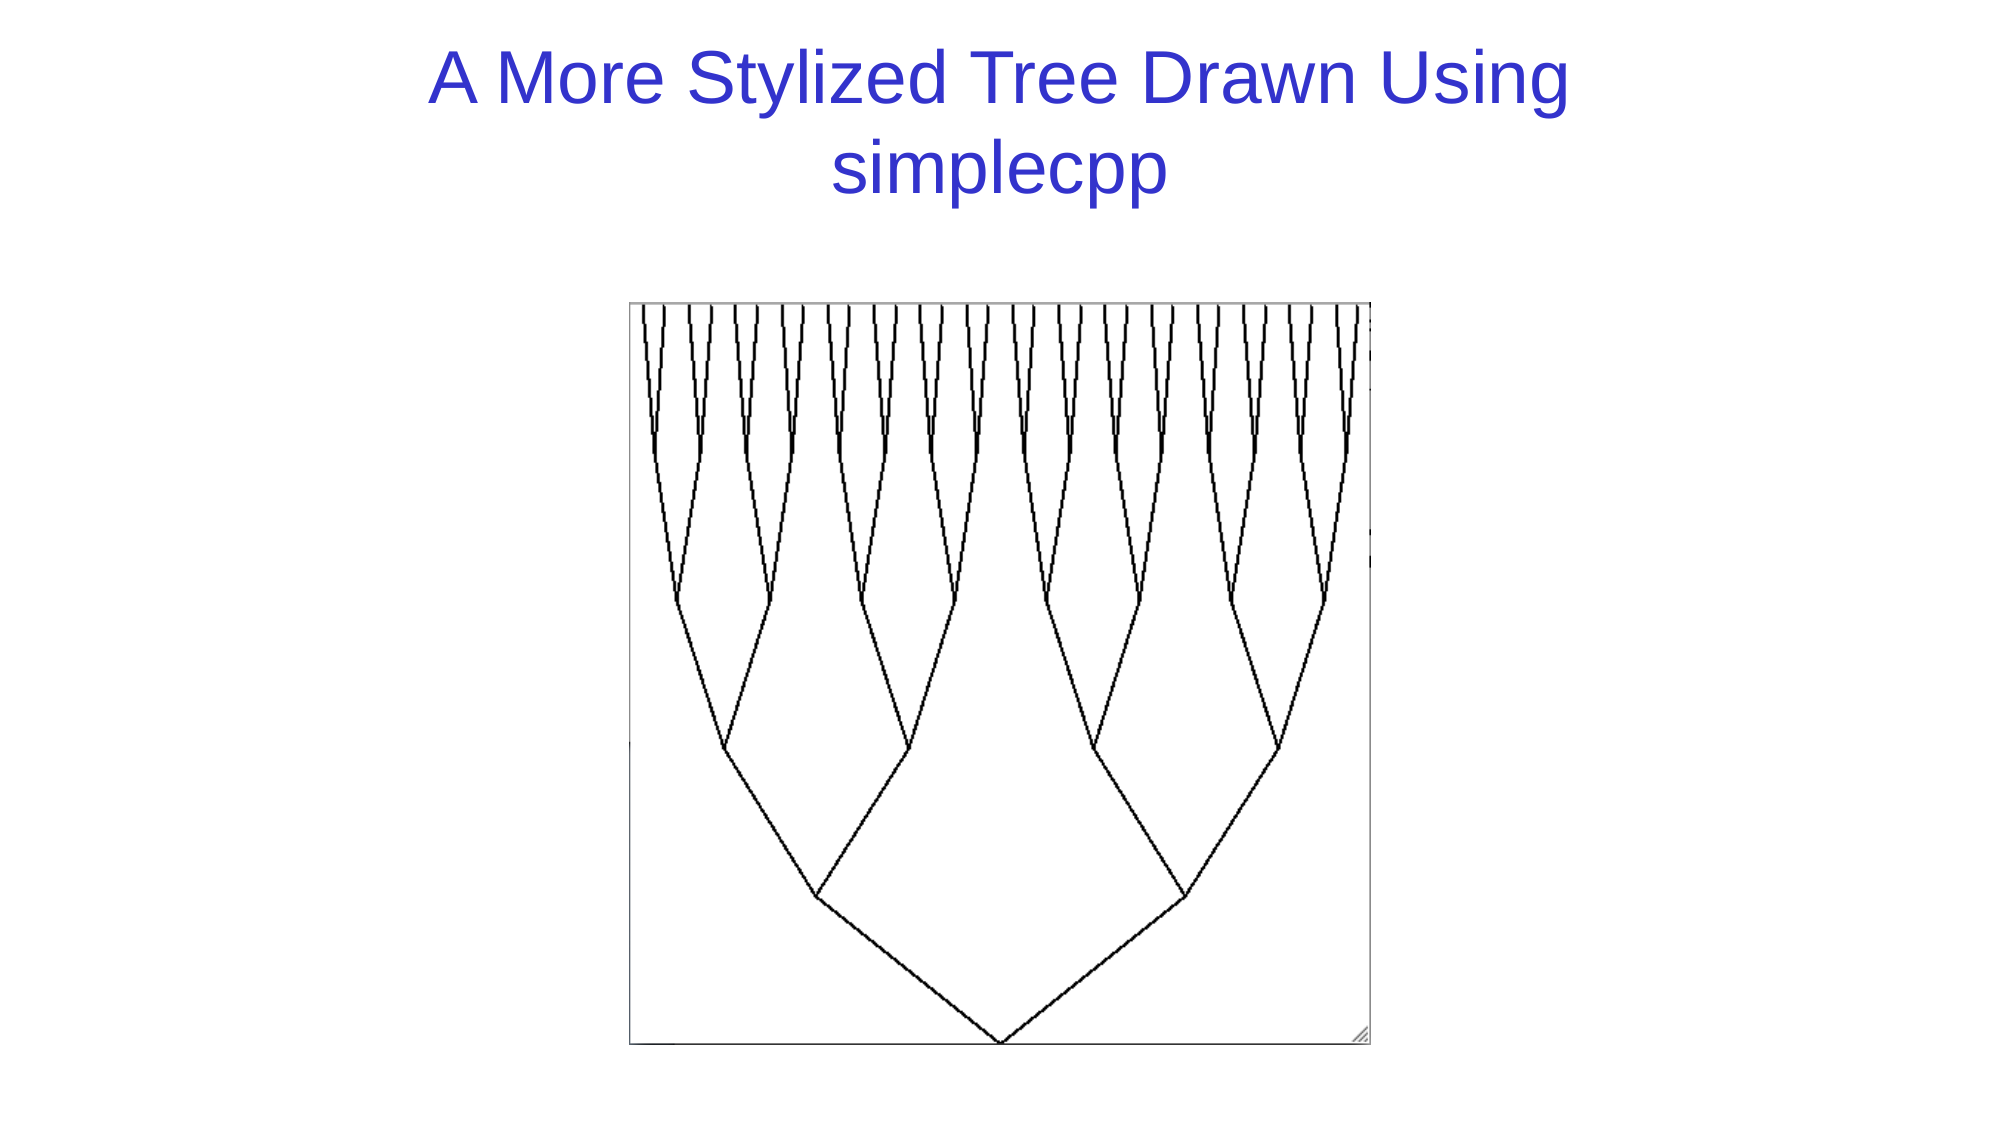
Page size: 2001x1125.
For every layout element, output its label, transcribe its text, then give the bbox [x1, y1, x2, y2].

title A More Stylized Tree Drawn Using simplecpp [324, 25, 1675, 213]
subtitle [324, 301, 1675, 1045]
